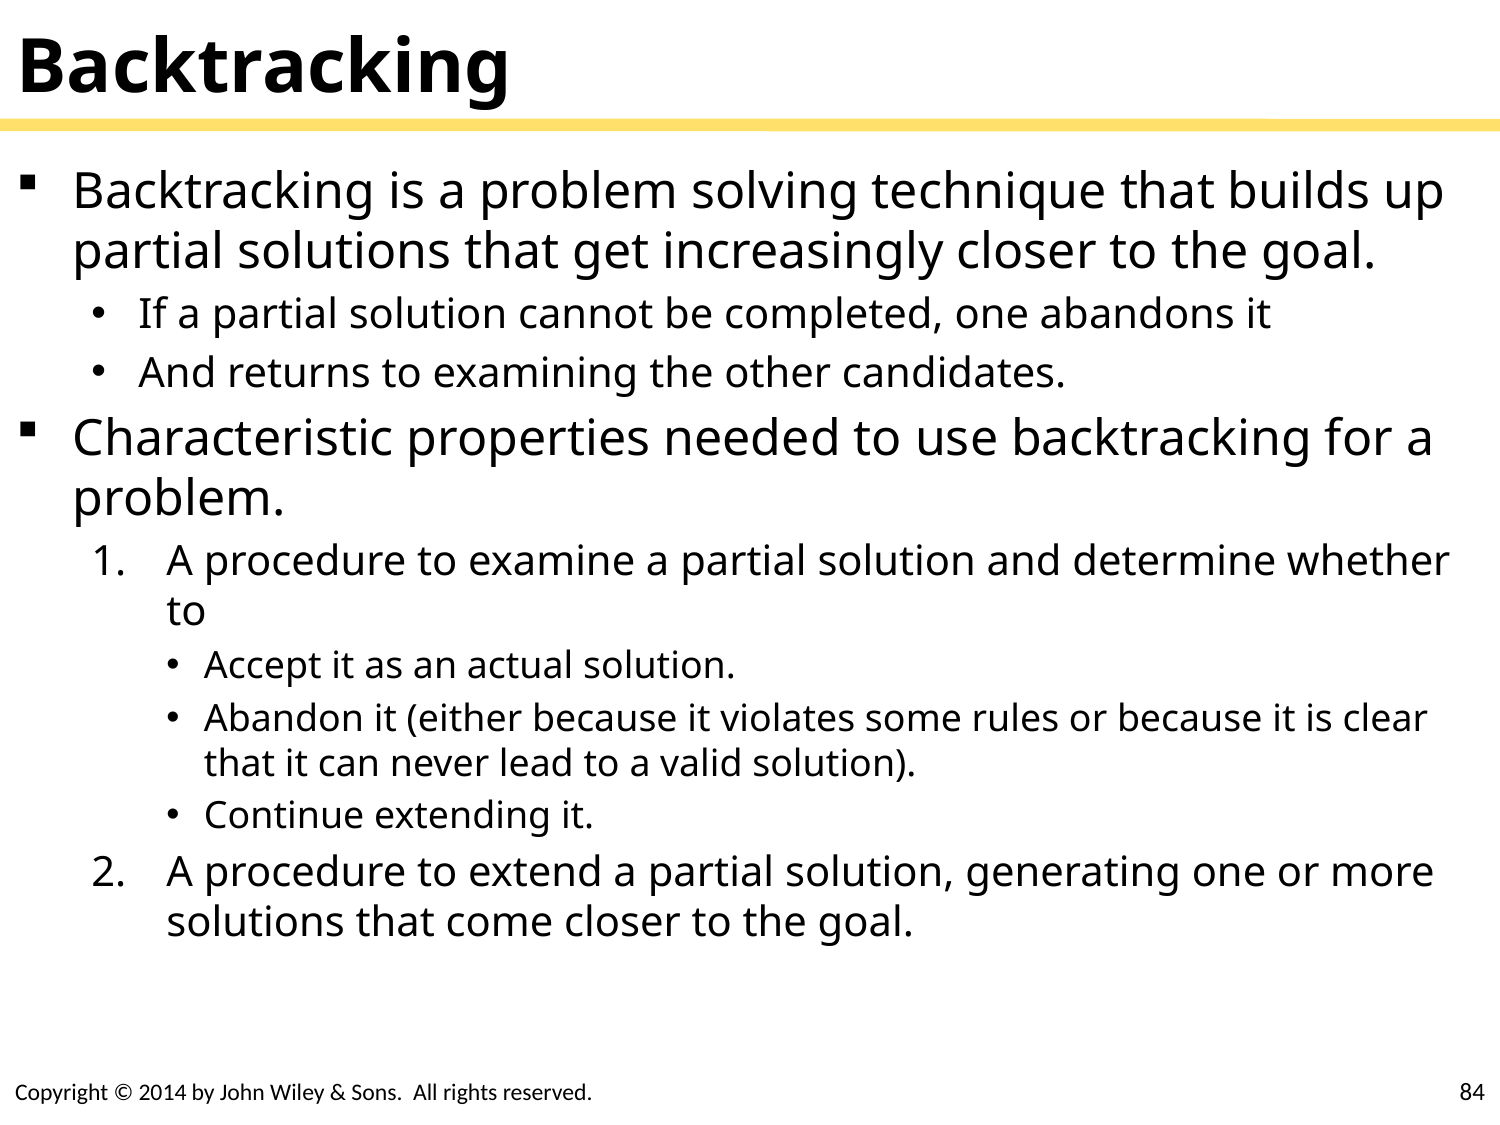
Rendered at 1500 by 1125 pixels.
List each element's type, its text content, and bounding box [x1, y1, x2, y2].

title Backtracking [1, 0, 1500, 125]
list Backtracking is a problem solving technique that builds up partial solutions that get increasingly closer to the goal. If a partial solution cannot be completed, one abandons it And returns to examining the other candidates. Characteristic properties needed to use backtracking for a problem. A procedure to examine a partial solution and determine whether to Accept it as an actual solution. Abandon it (either because it violates some rules or because it is clear that it can never lead to a valid solution). Continue extending it. A procedure to extend a partial solution, generating one or more solutions that come closer to the goal. [1, 151, 1500, 1081]
